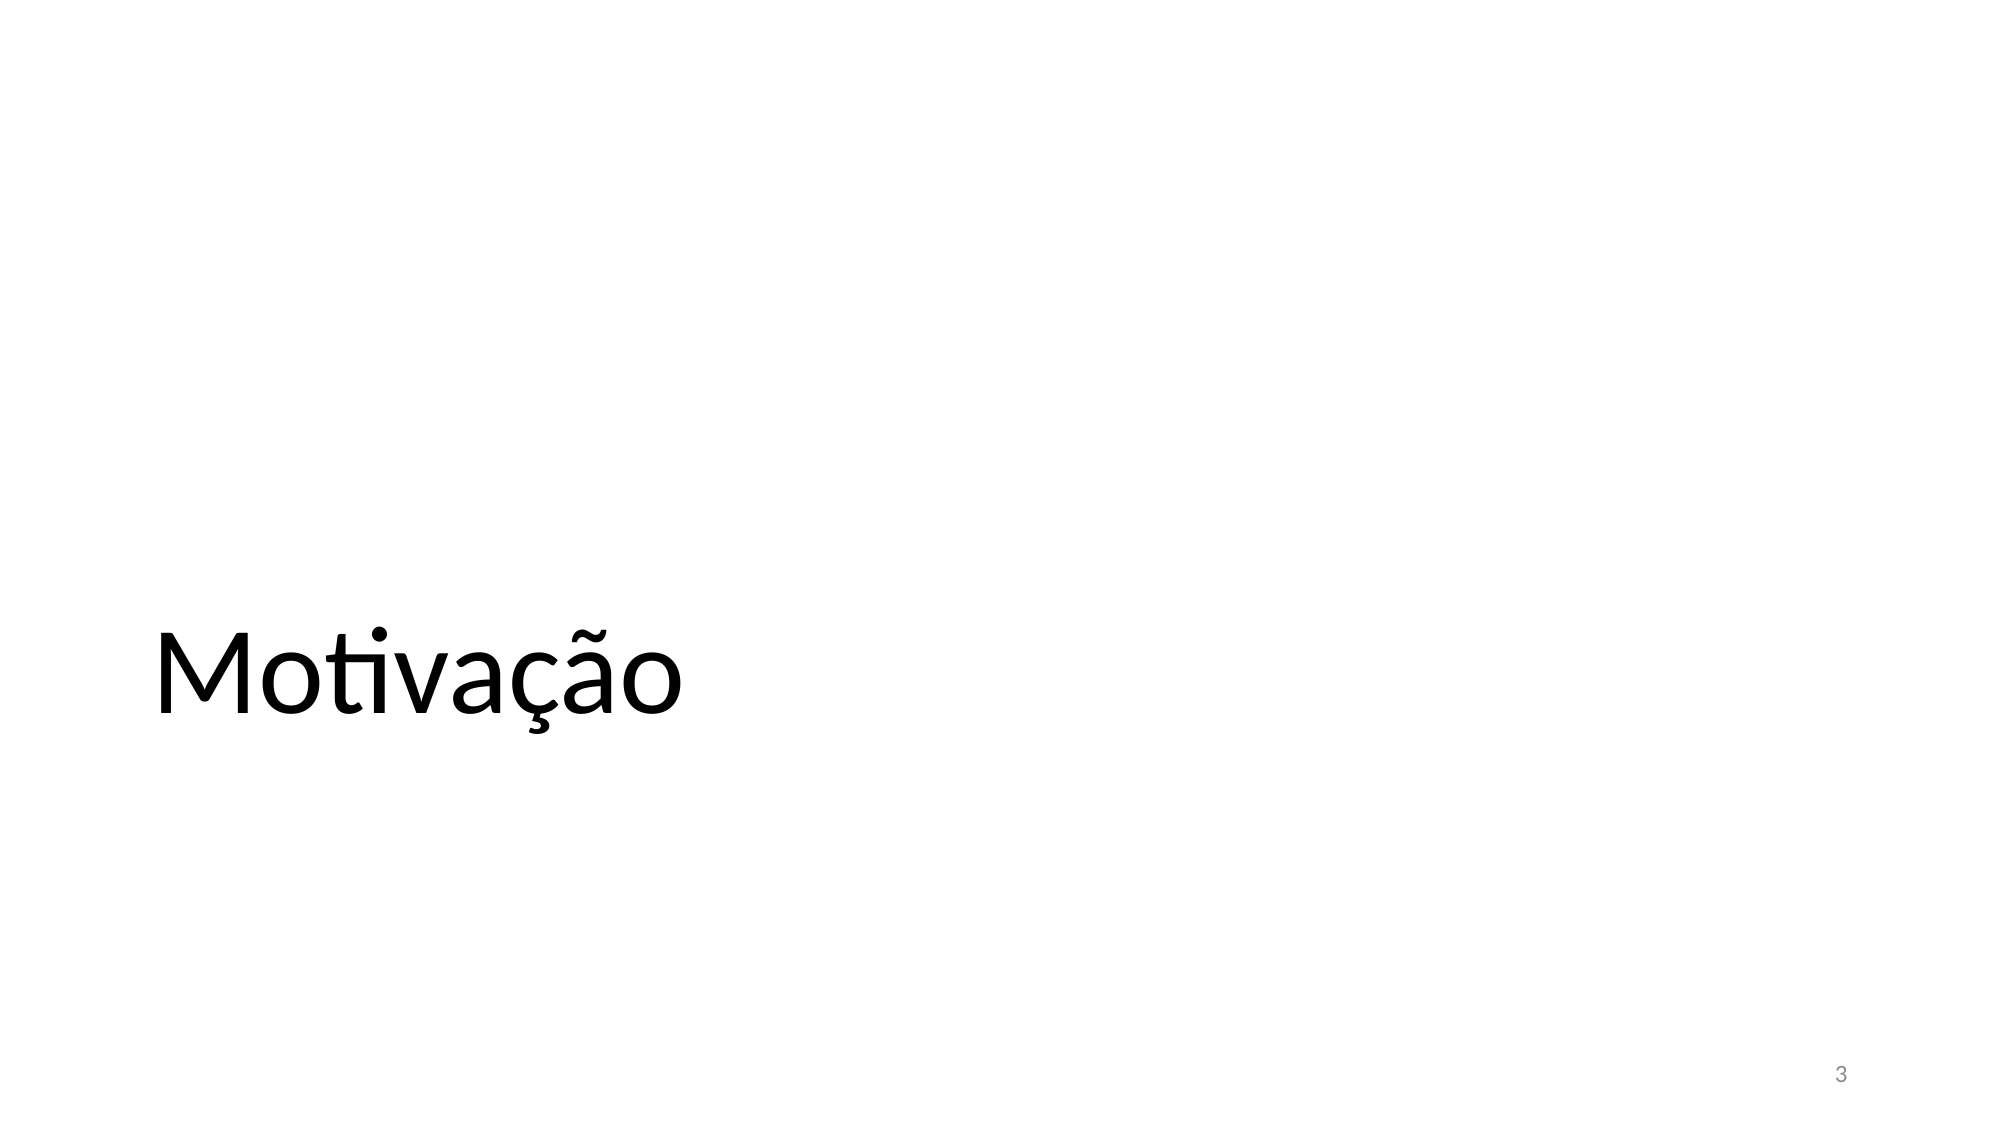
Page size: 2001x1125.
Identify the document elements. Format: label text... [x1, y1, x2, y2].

slide_number 3 [1412, 1042, 1863, 1103]
title Motivação [136, 280, 1862, 749]
